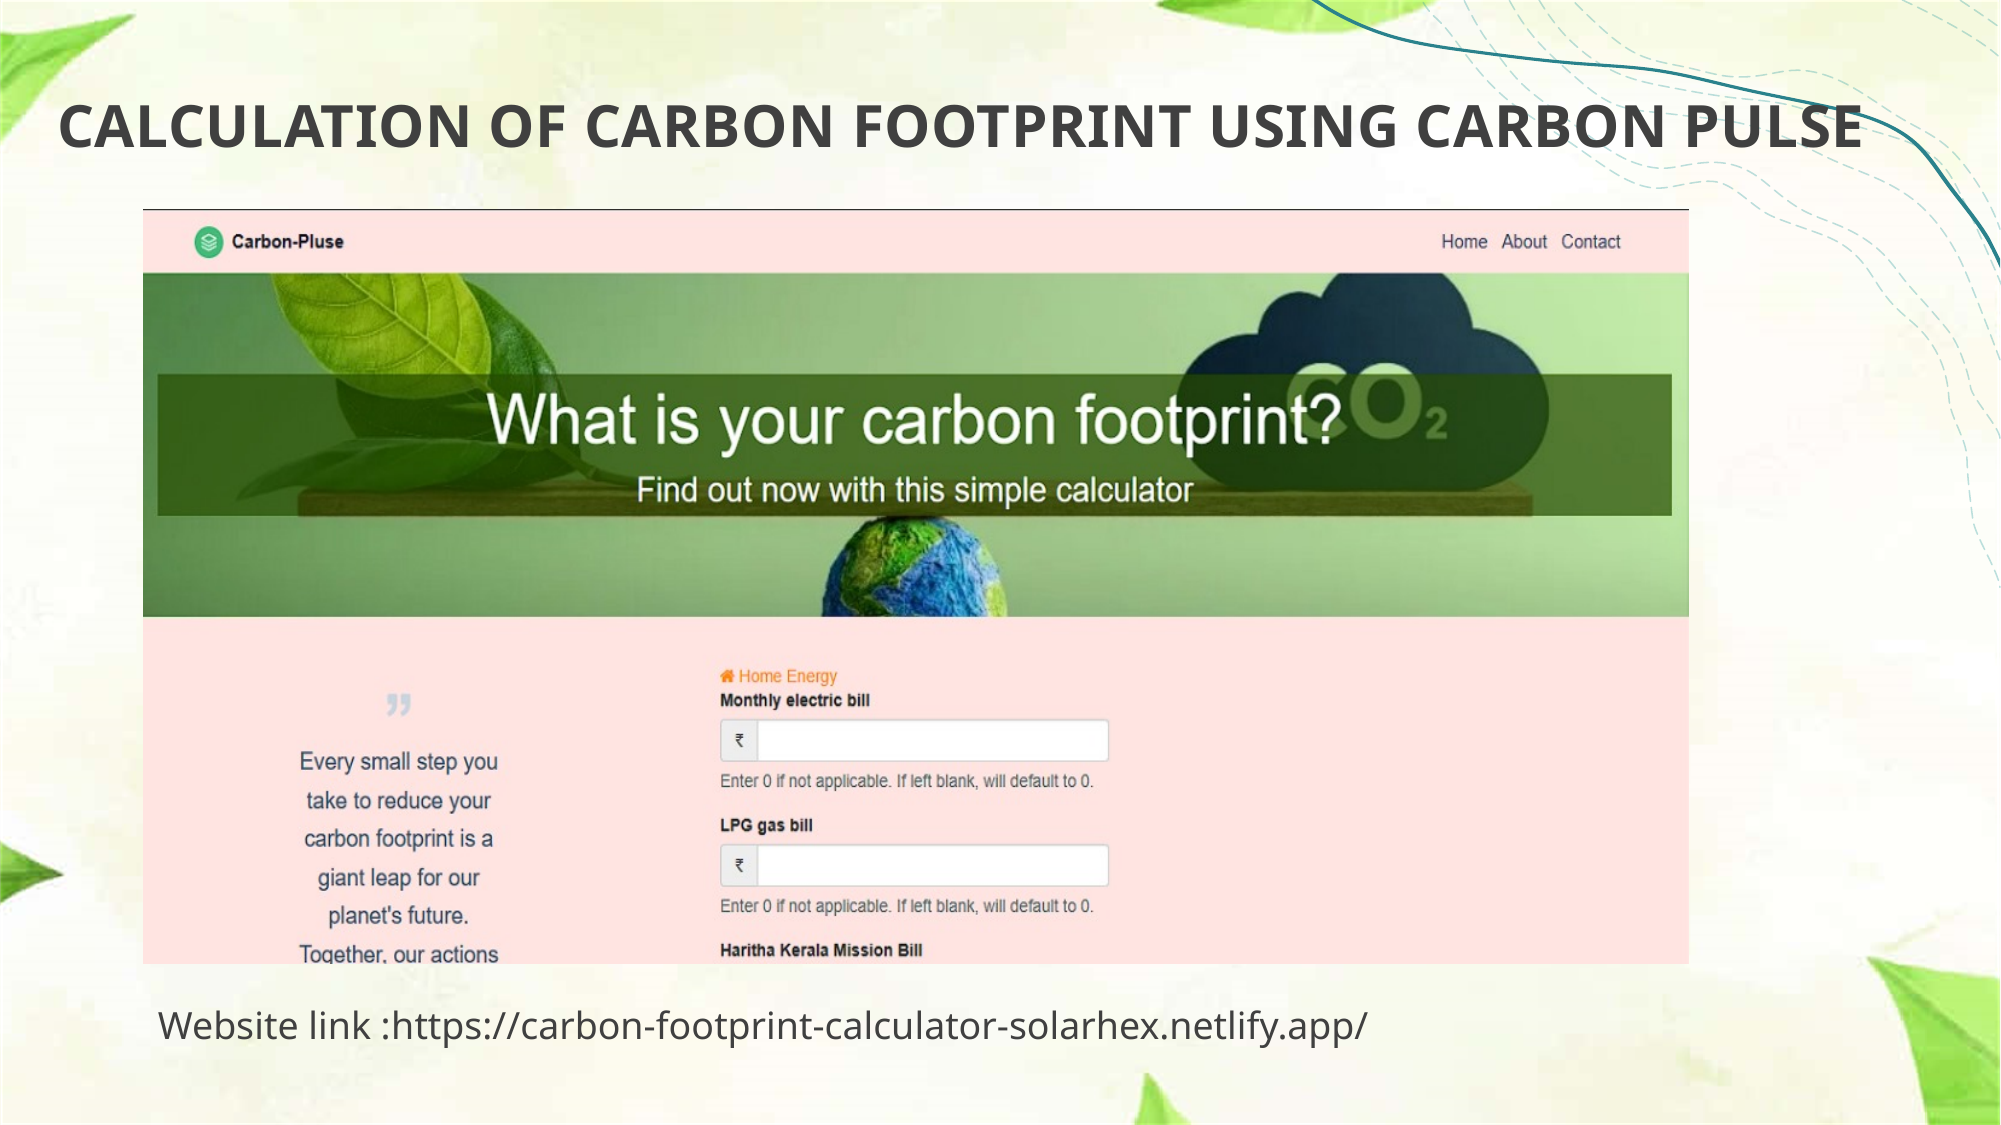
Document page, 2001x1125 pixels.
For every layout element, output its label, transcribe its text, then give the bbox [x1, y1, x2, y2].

picture [0, 0, 2001, 1125]
title Calculation of carbon footprint using Carbon pulse [42, 89, 1891, 229]
list Website link :https://carbon-footprint-calculator-solarhex.netlify.app/ [142, 999, 1596, 1090]
picture [1320, 0, 2001, 258]
